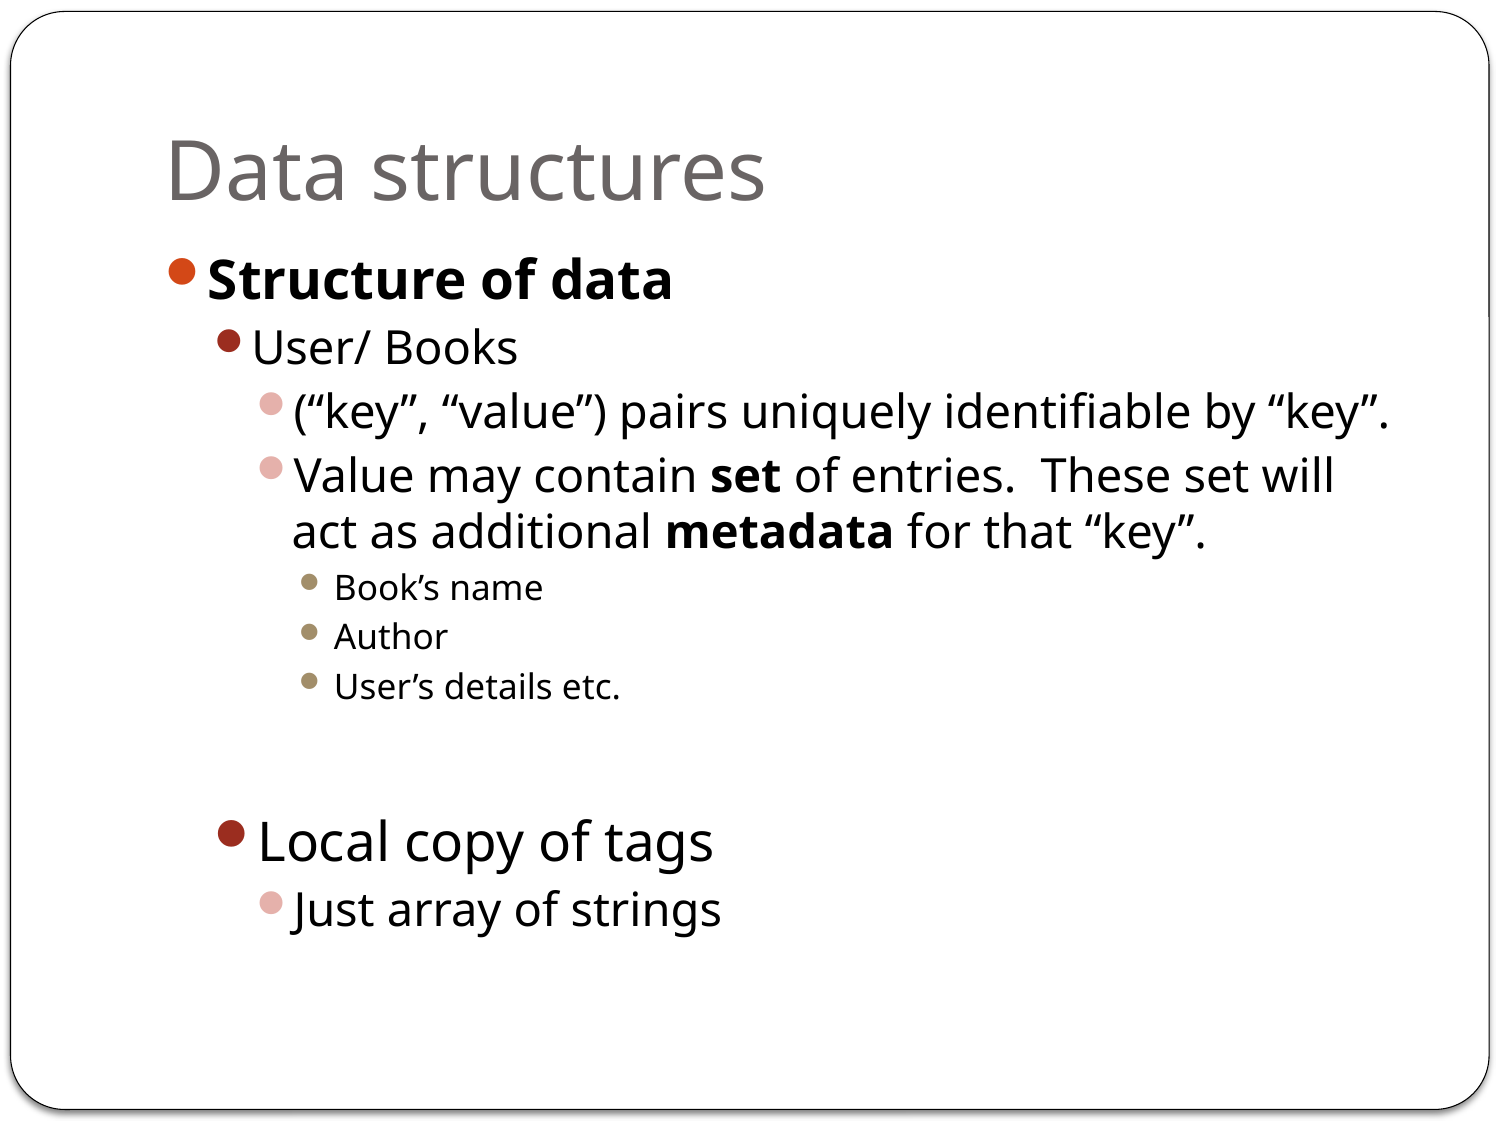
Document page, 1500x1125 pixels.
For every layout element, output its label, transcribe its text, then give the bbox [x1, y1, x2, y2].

list Structure of data User/ Books (“key”, “value”) pairs uniquely identifiable by “key”. Value may contain set of entries. These set will act as additional metadata for that “key”. Book’s name Author User’s details etc. Local copy of tags Just array of strings [150, 237, 1425, 988]
title Data structures [150, 45, 1425, 233]
